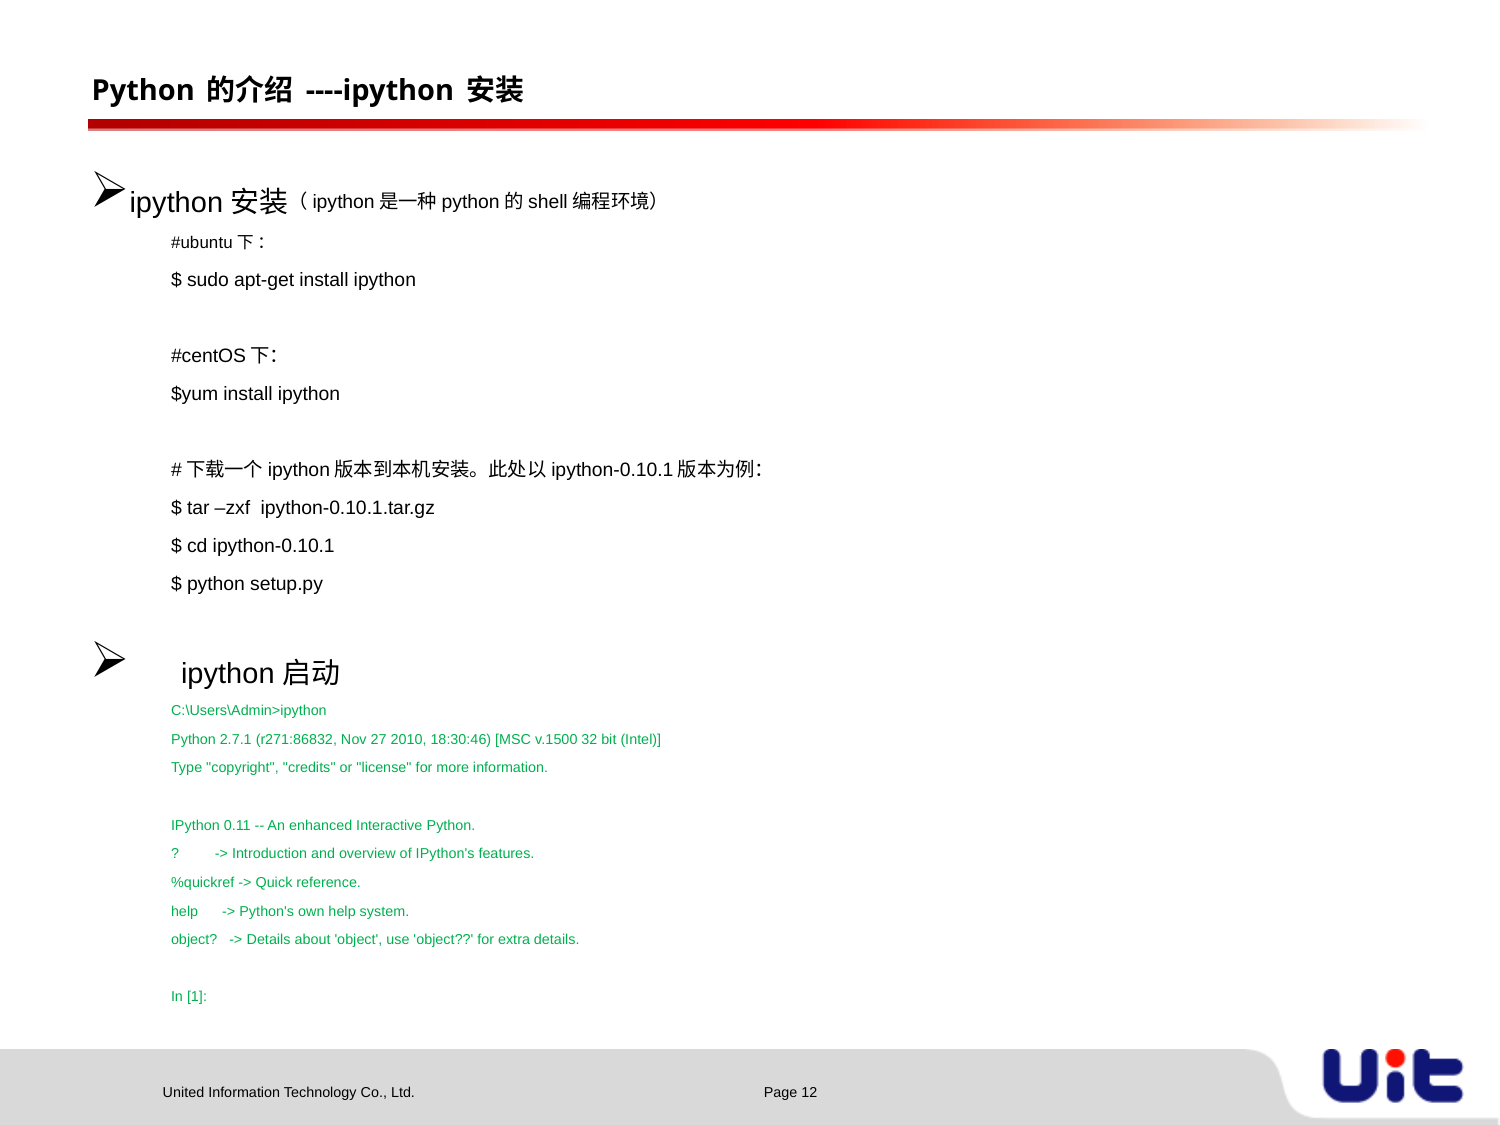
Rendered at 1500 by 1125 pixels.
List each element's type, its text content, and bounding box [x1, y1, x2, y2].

slide_number Page 12 [619, 1058, 833, 1125]
picture [88, 119, 1436, 131]
text_box ipython安装（ipython是一种python的shell编程环境） #ubuntu下 ： $ sudo apt-get install ipython #centOS下： $yum install ipython #下载一个ipython版本到本机安装。此处以ipython-0.10.1版本为例： $ tar –zxf ipython-0.10.1.tar.gz $ cd ipython-0.10.1 $ python setup.py ipython启动 C:\Users\Admin>ipython Python 2.7.1 (r271:86832, Nov 27 2010, 18:30:46) [MSC v.1500 32 bit (Intel)] Type "copyright", "credits" or "license" for more information. IPython 0.11 -- An enhanced Interactive Python. ? -> Introduction and overview of IPython's features. %quickref -> Quick reference. help -> Python's own help system. object? -> Details about 'object', use 'object??' for extra details. In [1]: [74, 163, 1425, 1013]
text_box Python的介绍----ipython安装 [76, 30, 1079, 114]
picture [0, 1049, 1500, 1125]
